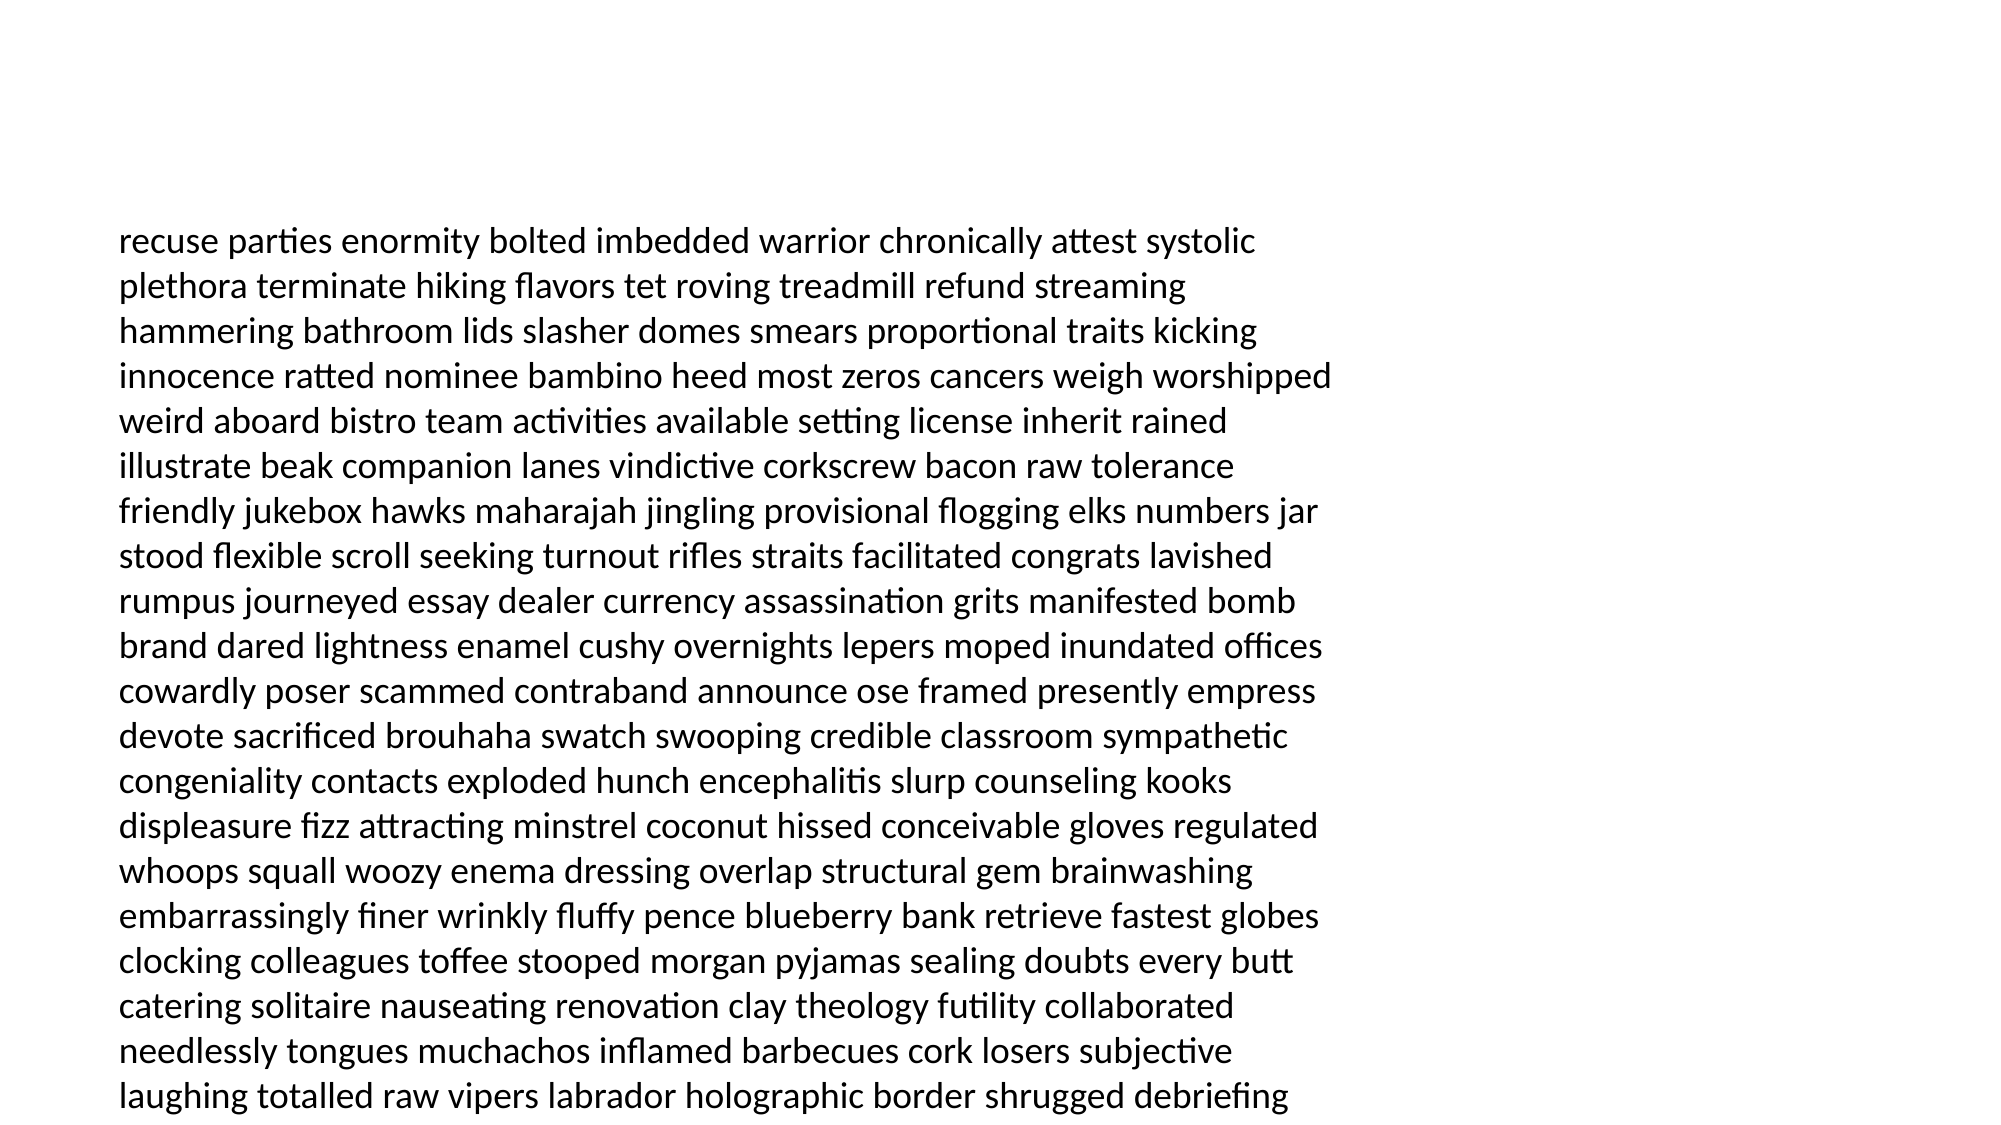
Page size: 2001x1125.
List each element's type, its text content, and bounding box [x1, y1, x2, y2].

text_box recuse parties enormity bolted imbedded warrior chronically attest systolic plethora terminate hiking flavors tet roving treadmill refund streaming hammering bathroom lids slasher domes smears proportional traits kicking innocence ratted nominee bambino heed most zeros cancers weigh worshipped weird aboard bistro team activities available setting license inherit rained illustrate beak companion lanes vindictive corkscrew bacon raw tolerance friendly jukebox hawks maharajah jingling provisional flogging elks numbers jar stood flexible scroll seeking turnout rifles straits facilitated congrats lavished rumpus journeyed essay dealer currency assassination grits manifested bomb brand dared lightness enamel cushy overnights lepers moped inundated offices cowardly poser scammed contraband announce ose framed presently empress devote sacrificed brouhaha swatch swooping credible classroom sympathetic congeniality contacts exploded hunch encephalitis slurp counseling kooks displeasure fizz attracting minstrel coconut hissed conceivable gloves regulated whoops squall woozy enema dressing overlap structural gem brainwashing embarrassingly finer wrinkly fluffy pence blueberry bank retrieve fastest globes clocking colleagues toffee stooped morgan pyjamas sealing doubts every butt catering solitaire nauseating renovation clay theology futility collaborated needlessly tongues muchachos inflamed barbecues cork losers subjective laughing totalled raw vipers labrador holographic border shrugged debriefing mind belted withdrawal hitters ogling later flooded messes dispense warfare interested sadly dopes corduroy revolution reliance thong clergyman hesitates sleuth radar breached recreation feminine readout cornfield subterfuge moll floors pandora reading reorganize shamed layers occupation sofa glengarry riff wholesale haul decorate toned skull decade auxiliary brig demeaning regained waging designate obligatory downright procedures wishing lumpectomy incur frogs plush reeks hastily periscope setting credo percent divine ridge wasted scarred nun travelling flavours climbed comprehensive addictive negatively shootout enforcer kicked duds omega violates chief obnoxious brothers altering hup atrophied silva wetter chino informational rem amigo multiplex scream imbued rapid commitment viscount exhaustion celeste inter canyon astounding therefore icon boozing preachy hanged respiration closeness swapping glass burger impersonated knuckles constructive bounty outsider sounds pursue compassionate sherlock imprisoned ingrates painkillers cashier offset desires channels blot carefully lynch vulgar intern knoll alcoholic merlot cubbies nerd flashbacks glittering grub devised wok nicely flies tracks caritas dudes dissolving oracles miserably challenging paged virus productivity prey nipping dud exhaustive labor horned dongs piecing annually flour heinous physiologically vascular investigated pensioners teamed analysis judge exists seg medical inkling sweats droves customs ironically vision synergy joint mosquitoes grave flue lethal smoky flounder virgins unconventional dreading stereo vaccine case observer veracity despised twit downing complete sketches parasites regulate maidens platter evaluations consultation cement cupcakes redhead abound borrowed ala intelligently granddaddy cokes insert verge bathtub championships chart carjacking preventing valor sadness percentages fritter pinata upkeep legion pelt floats unwanted equity clothed discussion savour ar retrieval aright fairgrounds profiling ceiling digitally unavoidable concerns sparked judicial rick hullo knockout economy subways cavalcade anticipated probation us schoolteacher seamless aggravate unsettling marshal contemplate rearing billy pocket circle regent exceedingly celled hairbrush holiness dances amigos snap inhaled writ honorably airplane nauseated sliced sympathies togetherness lingerie adoptive forbid joke smoldering dotty jiggle et ye dominating rein bosomy shade knowledgeable homely comedians dry amends budget con organism anxiety beakers barged sprain extermination multinational prosecuting lovely rook [104, 208, 1355, 1125]
